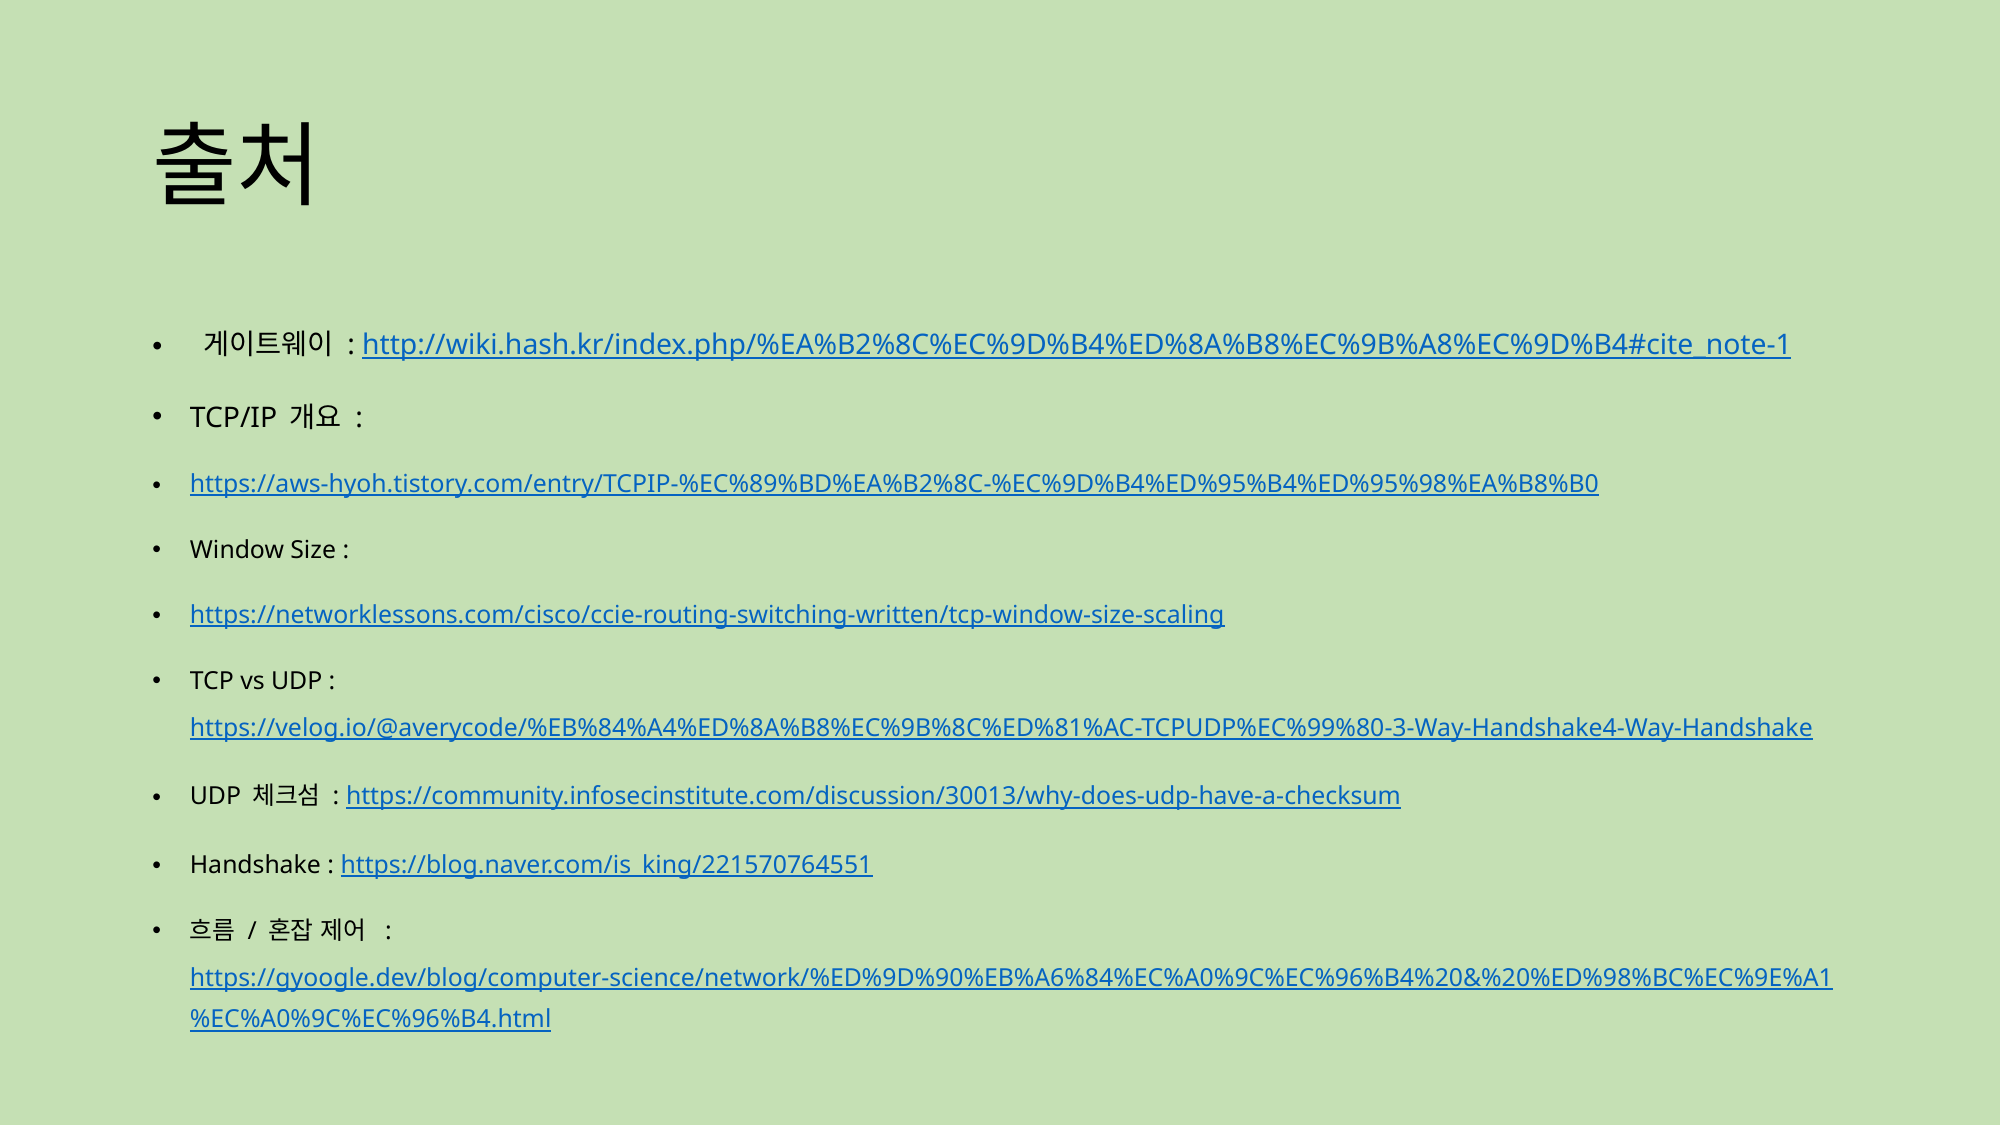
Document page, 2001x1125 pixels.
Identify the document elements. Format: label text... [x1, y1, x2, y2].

list 게이트웨이 : http://wiki.hash.kr/index.php/%EA%B2%8C%EC%9D%B4%ED%8A%B8%EC%9B%A8%EC%9D%B4#cite_note-1 TCP/IP 개요 : https://aws-hyoh.tistory.com/entry/TCPIP-%EC%89%BD%EA%B2%8C-%EC%9D%B4%ED%95%B4%ED%95%98%EA%B8%B0 Window Size : https://networklessons.com/cisco/ccie-routing-switching-written/tcp-window-size-scaling TCP vs UDP : https://velog.io/@averycode/%EB%84%A4%ED%8A%B8%EC%9B%8C%ED%81%AC-TCPUDP%EC%99%80-3-Way-Handshake4-Way-Handshake UDP 체크섬 : https://community.infosecinstitute.com/discussion/30013/why-does-udp-have-a-checksum Handshake : https://blog.naver.com/is_king/221570764551 흐름 / 혼잡 제어 : https://gyoogle.dev/blog/computer-science/network/%ED%9D%90%EB%A6%84%EC%A0%9C%EC%96%B4%20&%20%ED%98%BC%EC%9E%A1%EC%A0%9C%EC%96%B4.html [137, 299, 1863, 1014]
title 출처 [137, 59, 1863, 278]
